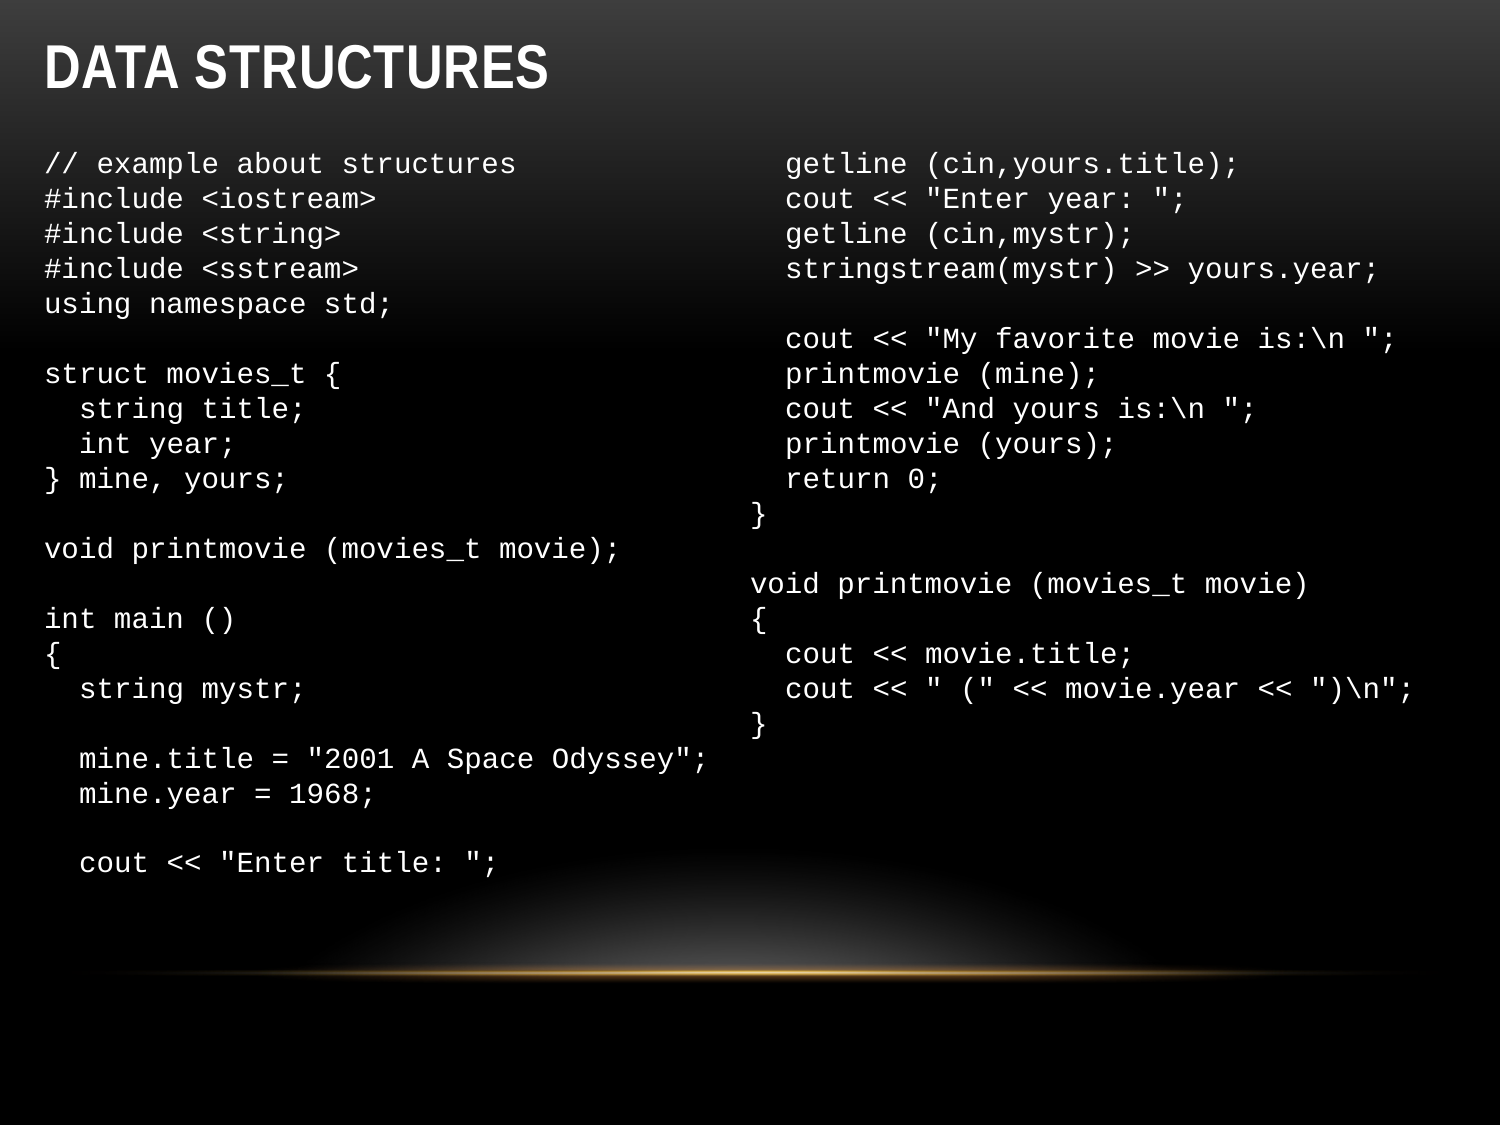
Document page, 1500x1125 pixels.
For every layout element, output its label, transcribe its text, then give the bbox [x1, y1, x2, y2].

picture [0, 0, 1500, 1125]
title Data structures [29, 19, 567, 110]
text_box // example about structures #include <iostream> #include <string> #include <sstream> using namespace std; struct movies_t { string title; int year; } mine, yours; void printmovie (movies_t movie); int main () { string mystr; mine.title = "2001 A Space Odyssey"; mine.year = 1968; cout << "Enter title: "; getline (cin,yours.title); cout << "Enter year: "; getline (cin,mystr); stringstream(mystr) >> yours.year; cout << "My favorite movie is:\n "; printmovie (mine); cout << "And yours is:\n "; printmovie (yours); return 0; } void printmovie (movies_t movie) { cout << movie.title; cout << " (" << movie.year << ")\n"; } [29, 137, 1471, 887]
